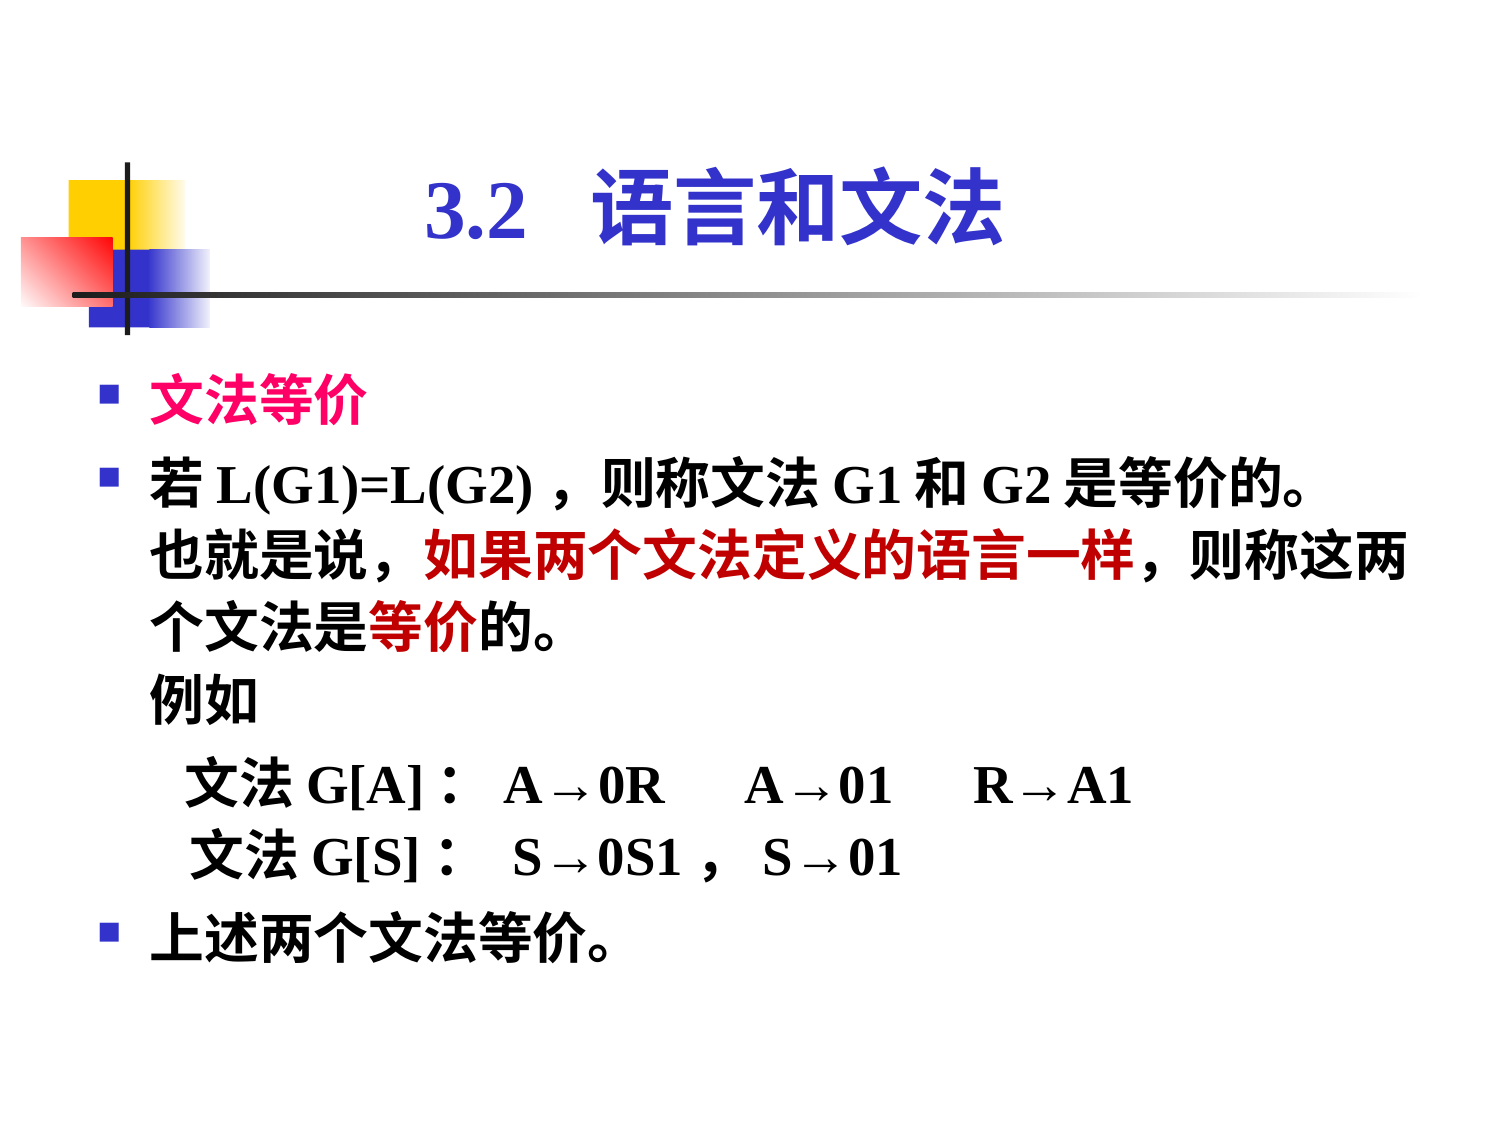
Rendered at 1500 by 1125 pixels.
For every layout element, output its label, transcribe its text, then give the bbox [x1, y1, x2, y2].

list 文法等价 若L(G1)=L(G2)，则称文法G1和G2是等价的。 也就是说，如果两个文法定义的语言一样，则称这两个文法是等价的。 例如 文法G[A]：A→0R A→01 R→A1 文法G[S]： S→0S1，S→01 上述两个文法等价。 [81, 351, 1433, 990]
text_box 3.2 语言和文法 [188, 54, 1242, 263]
